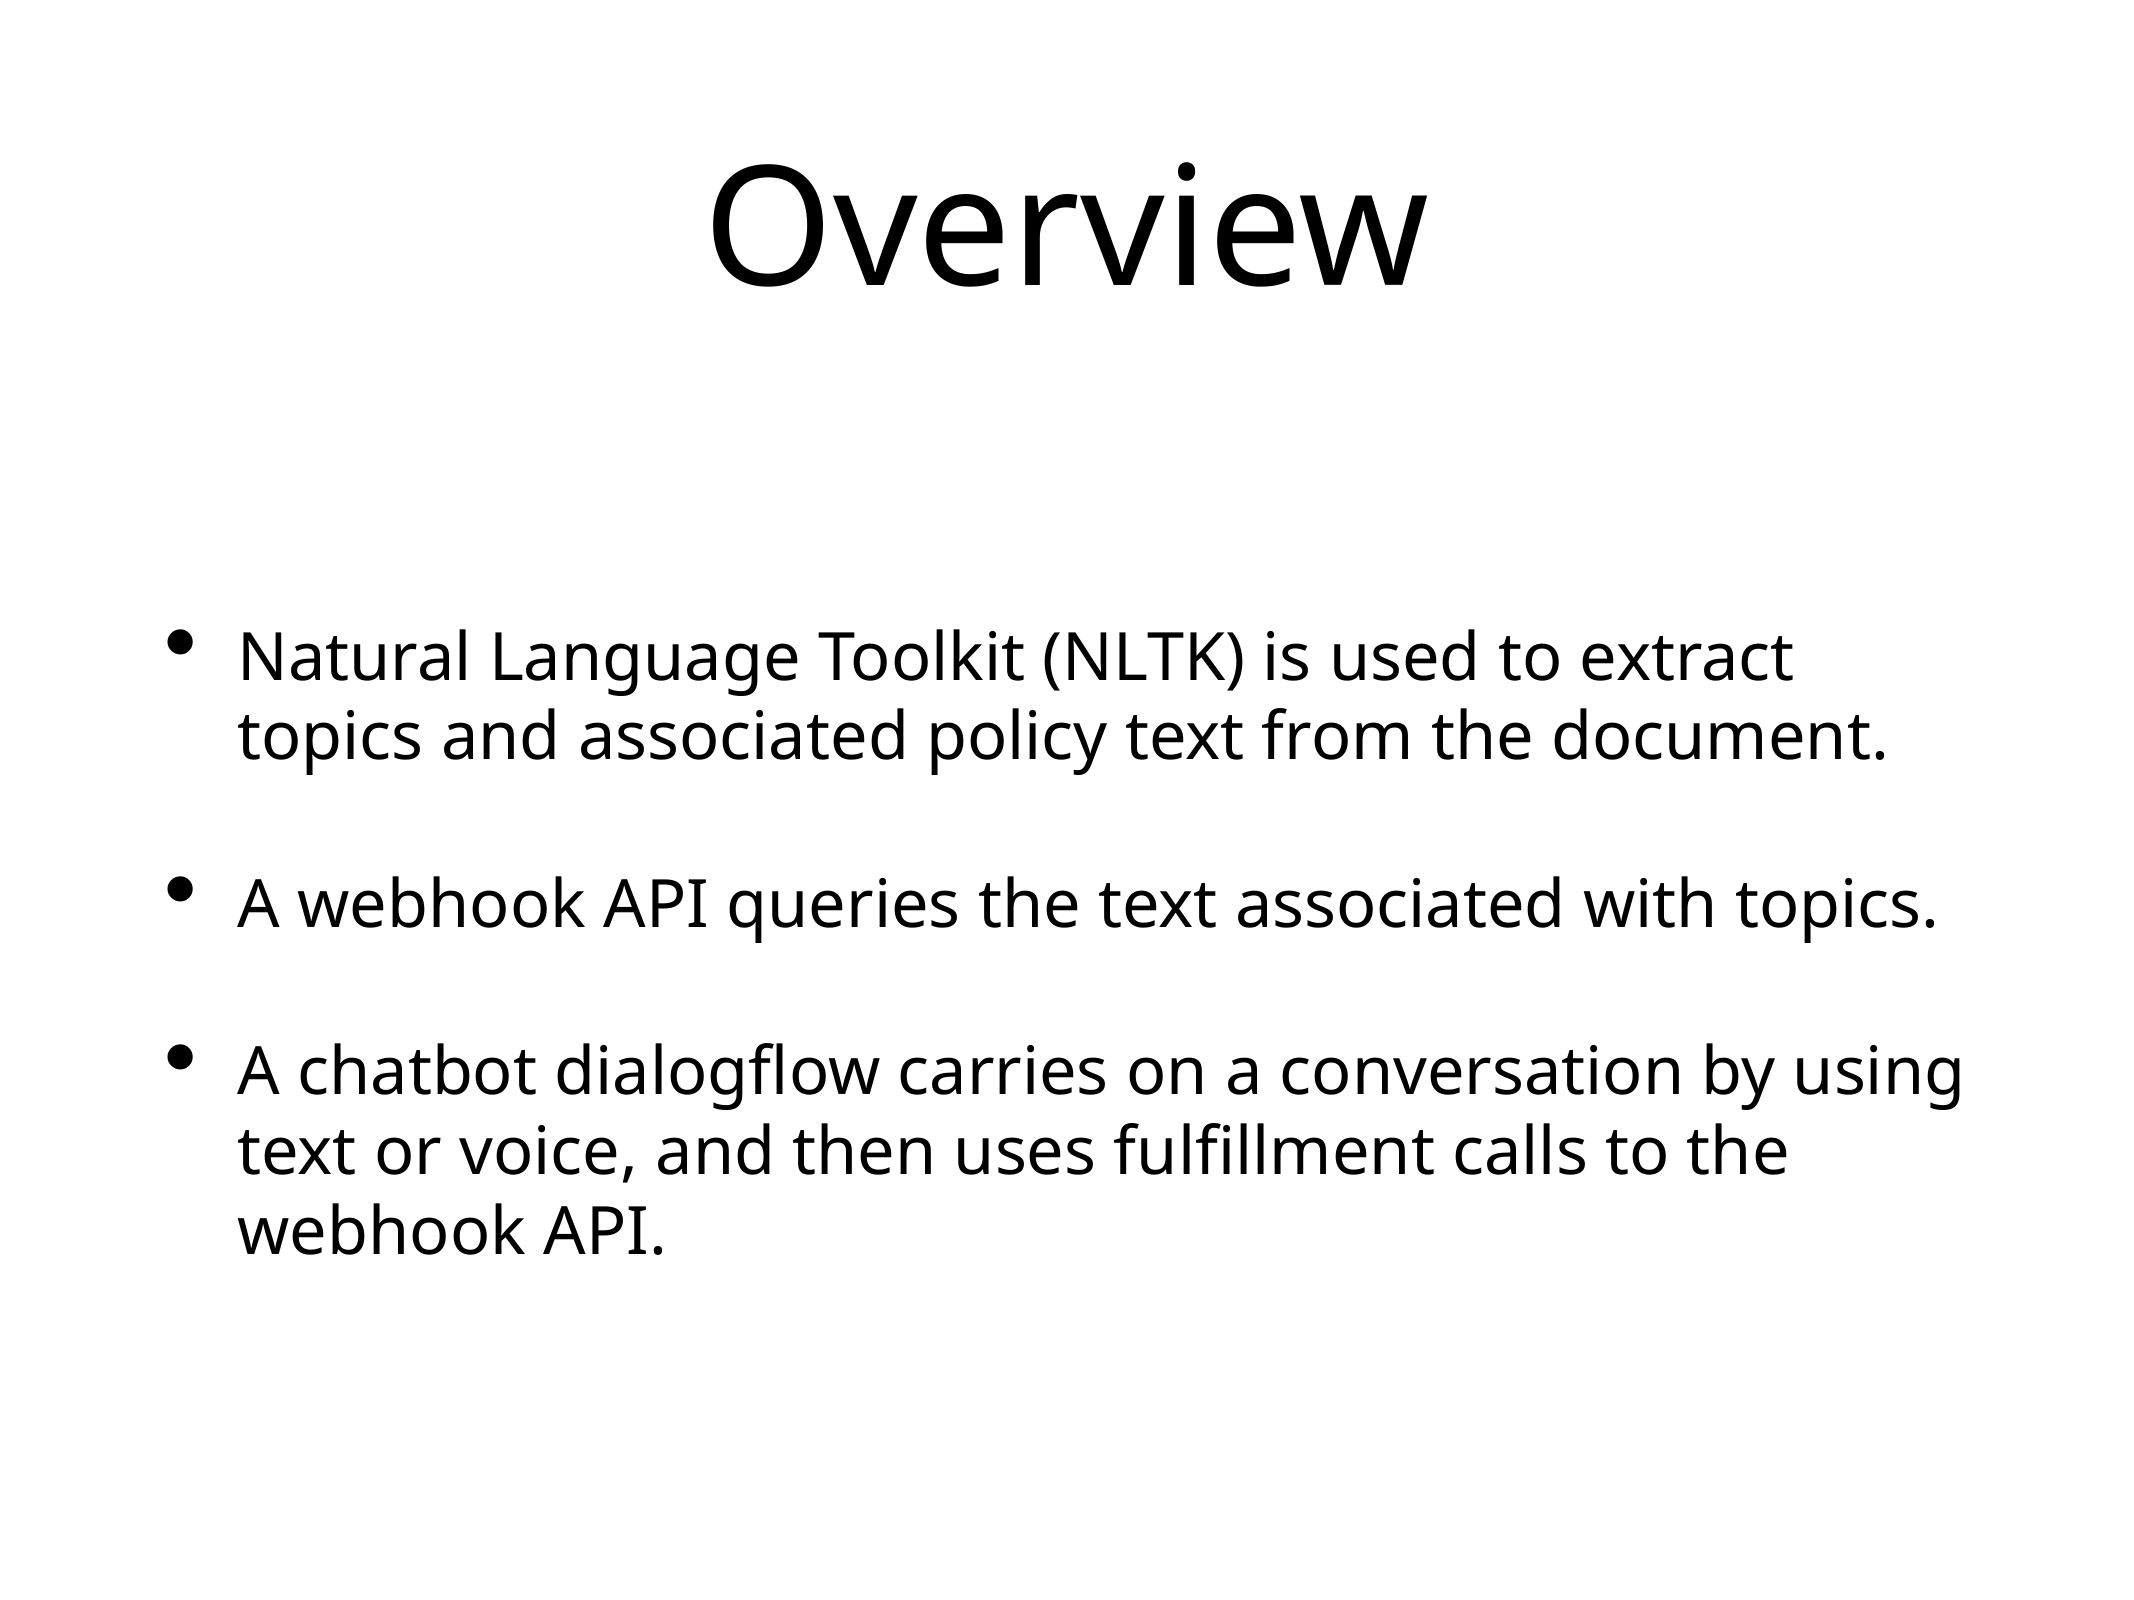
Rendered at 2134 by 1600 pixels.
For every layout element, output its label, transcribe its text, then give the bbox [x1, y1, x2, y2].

list Natural Language Toolkit (NLTK) is used to extract topics and associated policy text from the document. A webhook API queries the text associated with topics. A chatbot dialogflow carries on a conversation by using text or voice, and then uses fulfillment calls to the webhook API. [155, 424, 1978, 1457]
title Overview [155, 41, 1978, 397]
